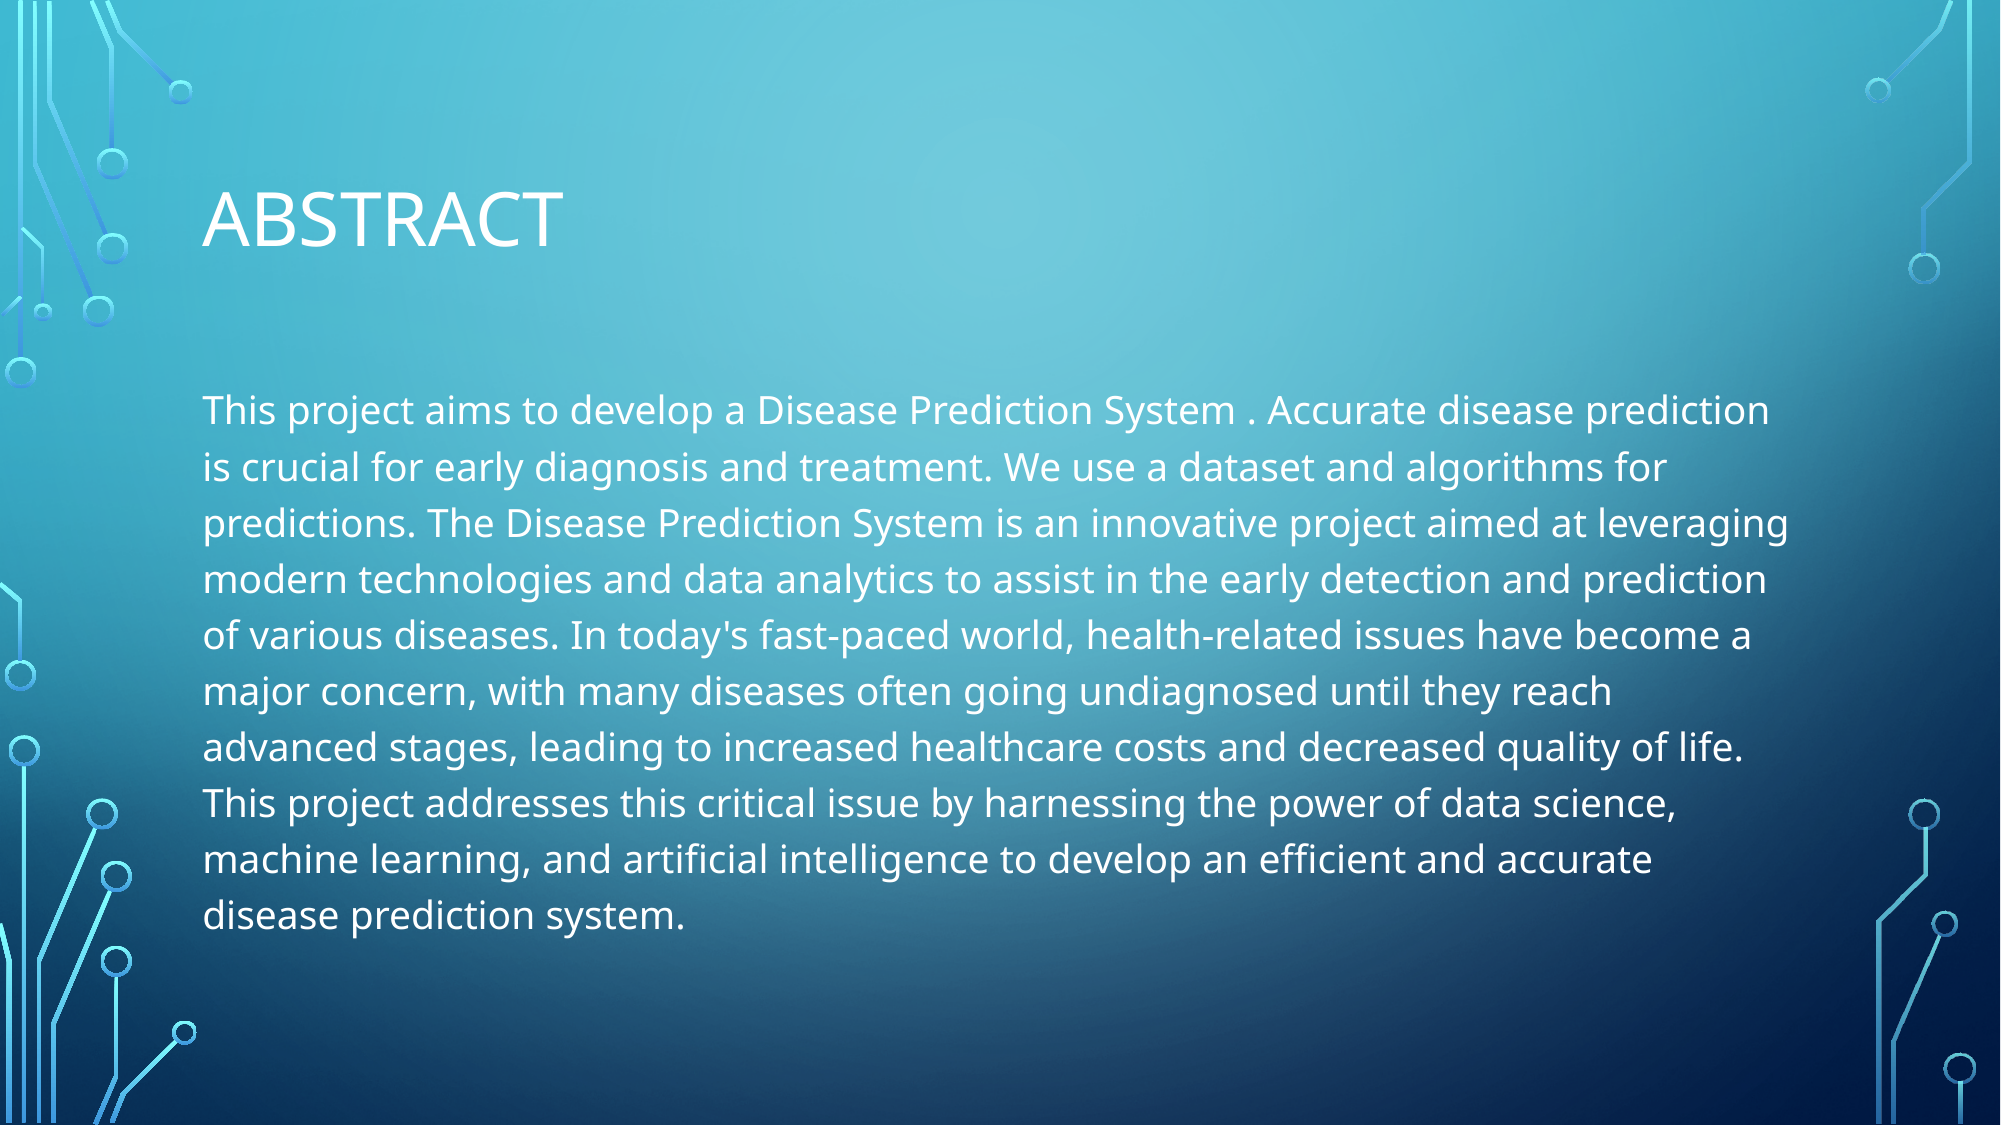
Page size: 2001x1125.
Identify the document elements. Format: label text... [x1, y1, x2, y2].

title Abstract [187, 101, 1813, 344]
list This project aims to develop a Disease Prediction System . Accurate disease prediction is crucial for early diagnosis and treatment. We use a dataset and algorithms for predictions. The Disease Prediction System is an innovative project aimed at leveraging modern technologies and data analytics to assist in the early detection and prediction of various diseases. In today's fast-paced world, health-related issues have become a major concern, with many diseases often going undiagnosed until they reach advanced stages, leading to increased healthcare costs and decreased quality of life. This project addresses this critical issue by harnessing the power of data science, machine learning, and artificial intelligence to develop an efficient and accurate disease prediction system. [187, 369, 1813, 950]
